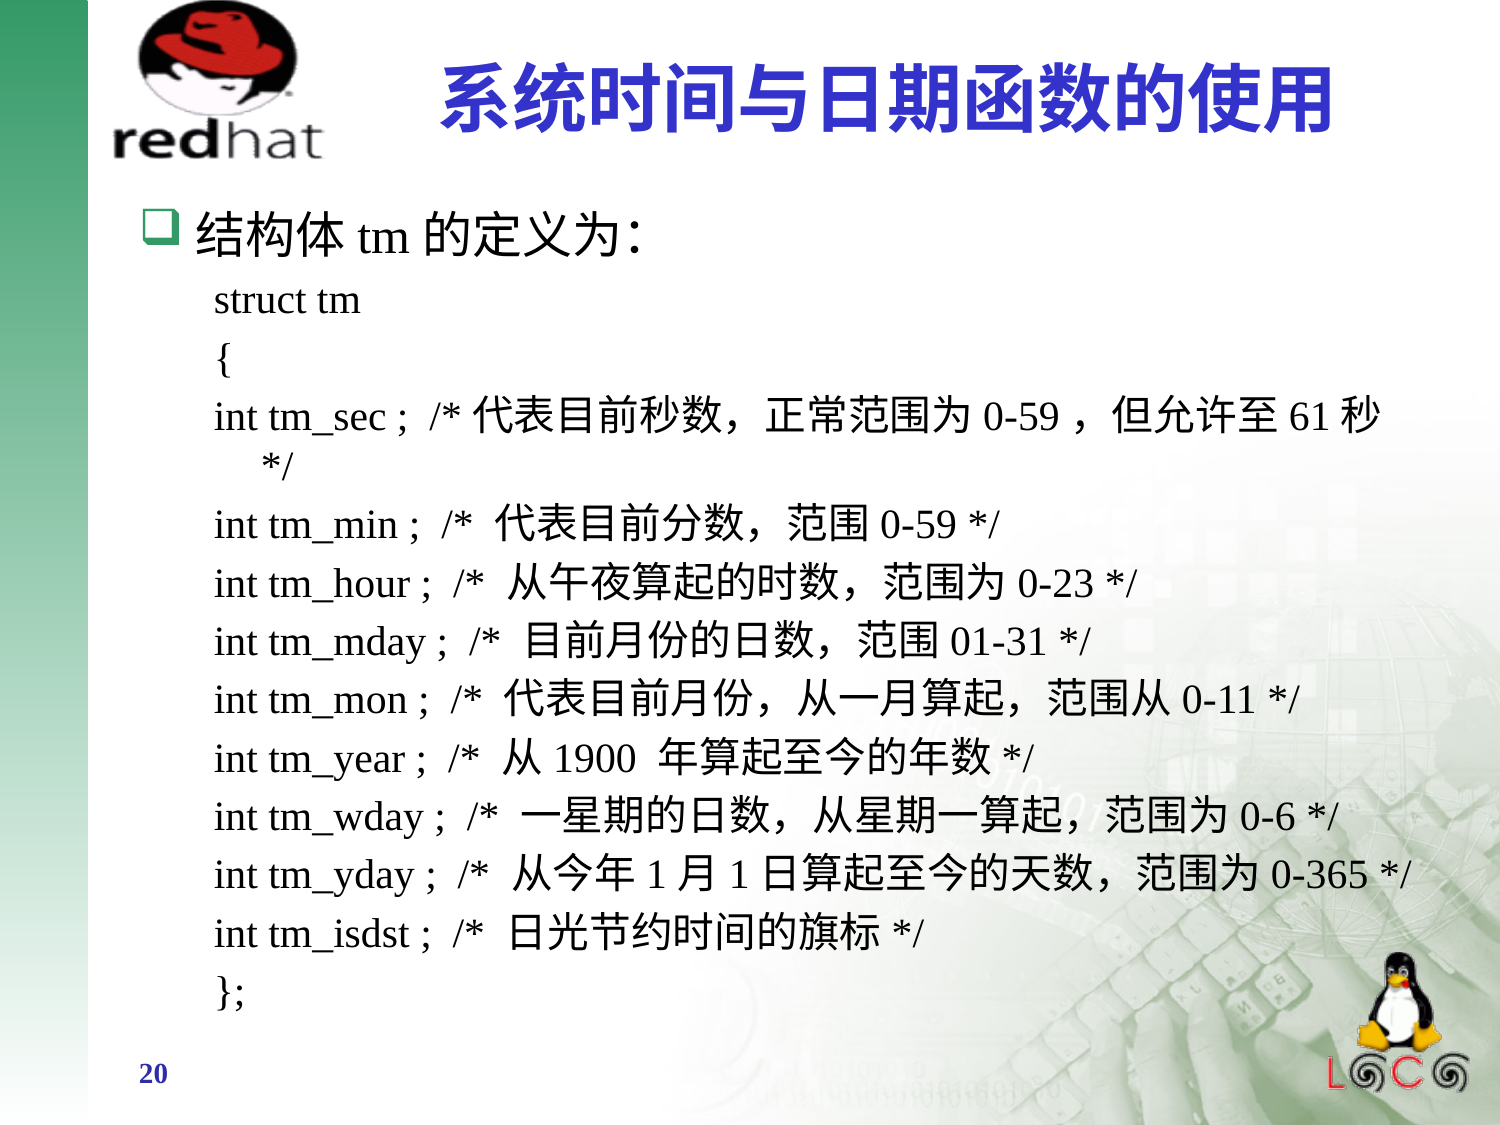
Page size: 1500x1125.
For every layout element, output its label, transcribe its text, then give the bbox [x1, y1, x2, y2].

title 系统时间与日期函数的使用 [324, 31, 1451, 161]
slide_number 20 [123, 1046, 396, 1095]
picture [549, 365, 1500, 1125]
list 结构体tm的定义为： struct tm { int tm_sec ; /*代表目前秒数，正常范围为0-59，但允许至61秒*/ int tm_min ; /* 代表目前分数，范围0-59 */ int tm_hour ; /* 从午夜算起的时数，范围为0-23 */ int tm_mday ; /* 目前月份的日数，范围01-31 */ int tm_mon ; /* 代表目前月份，从一月算起，范围从0-11 */ int tm_year ; /* 从1900 年算起至今的年数*/ int tm_wday ; /* 一星期的日数，从星期一算起，范围为0-6 */ int tm_yday ; /* 从今年1月1日算起至今的天数，范围为0-365 */ int tm_isdst ; /* 日光节约时间的旗标*/ }; [123, 196, 1435, 1024]
picture [112, 0, 325, 161]
